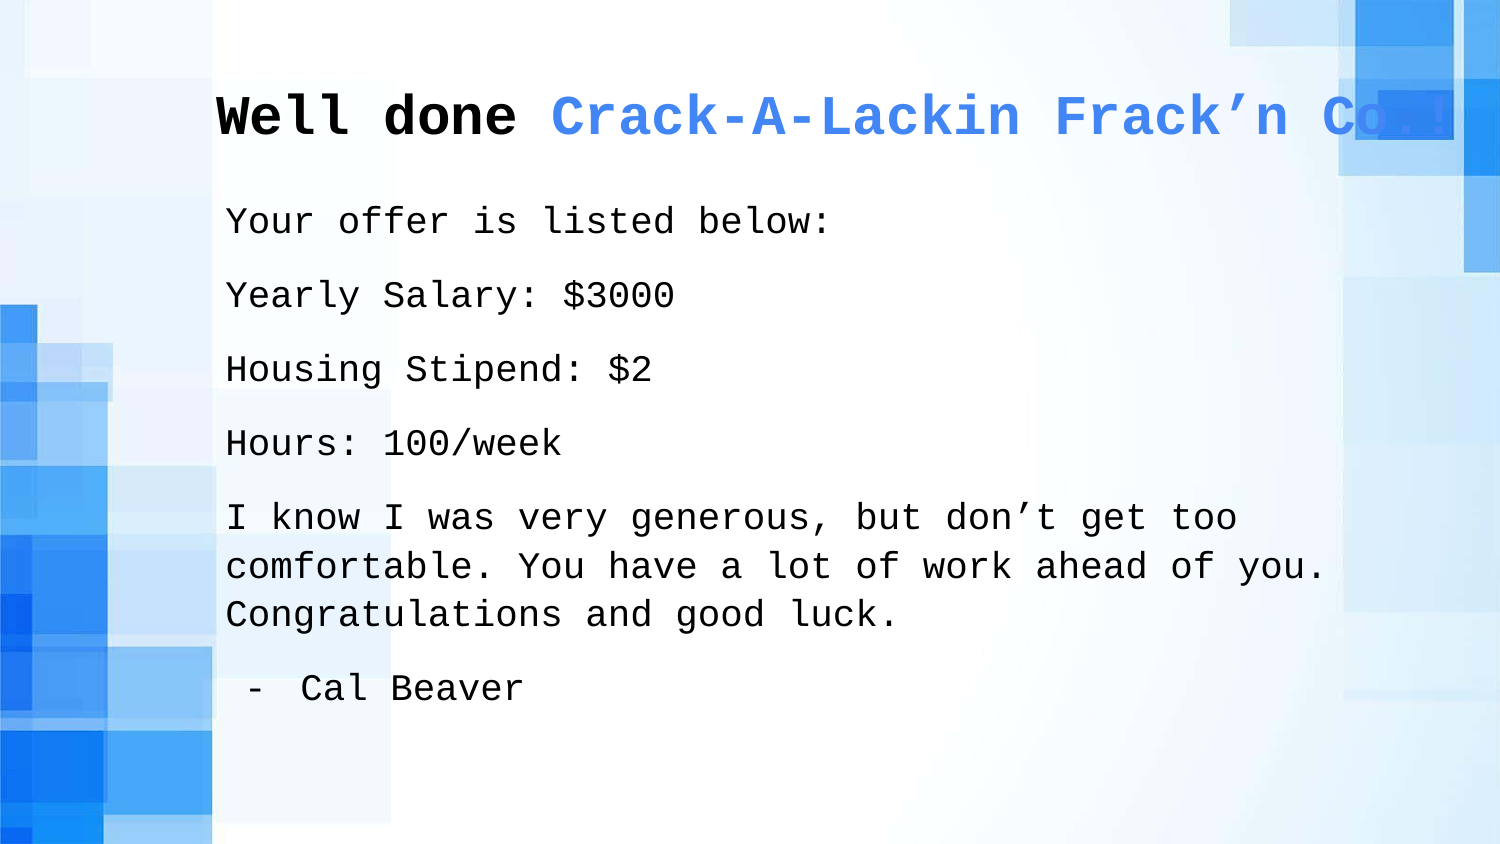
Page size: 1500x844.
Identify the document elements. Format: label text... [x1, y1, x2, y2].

title Well done Crack-A-Lackin Frack’n Co.! [201, 72, 1500, 167]
list Your offer is listed below: Yearly Salary: $3000 Housing Stipend: $2 Hours: 100/week I know I was very generous, but don’t get too comfortable. You have a lot of work ahead of you. Congratulations and good luck. Cal Beaver [210, 181, 1394, 742]
picture [0, 0, 1500, 844]
